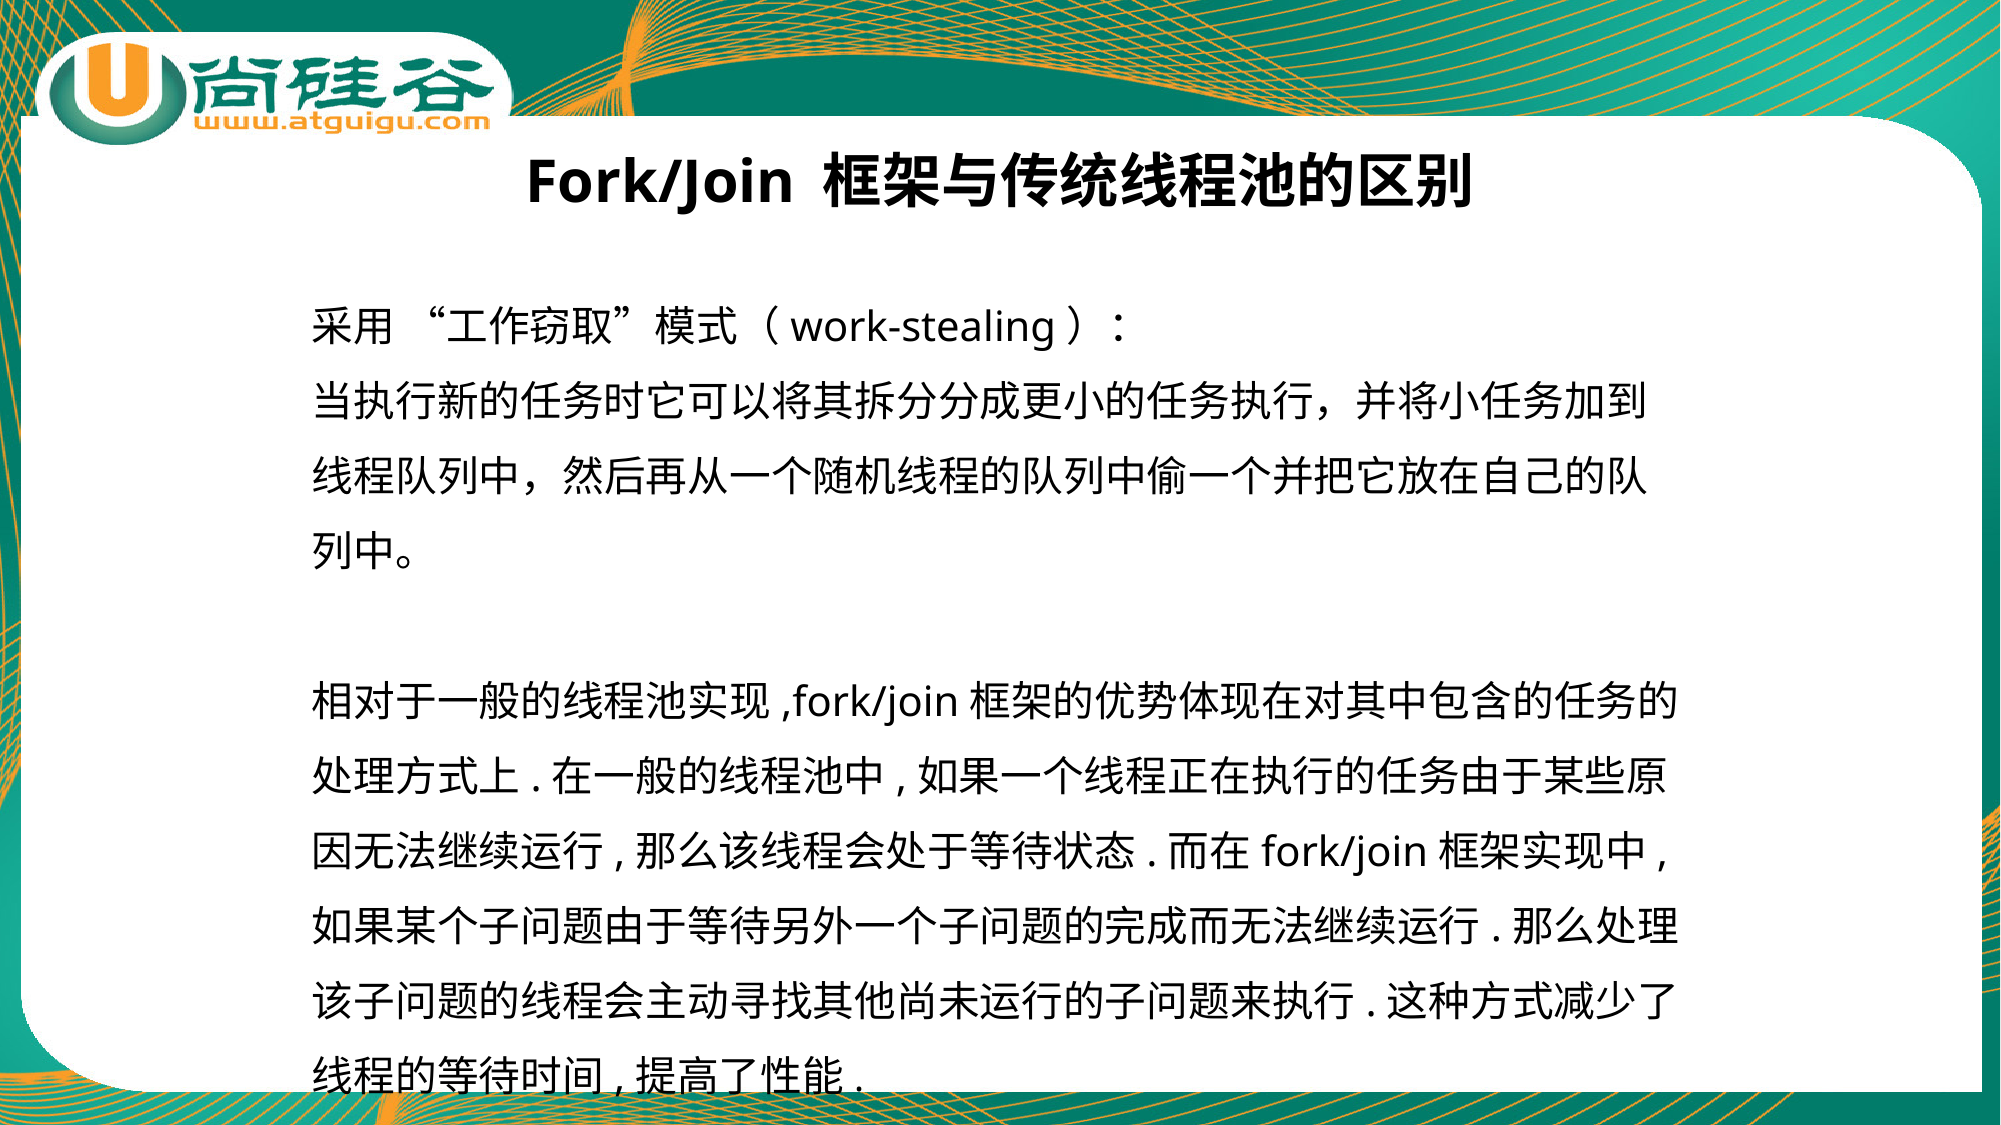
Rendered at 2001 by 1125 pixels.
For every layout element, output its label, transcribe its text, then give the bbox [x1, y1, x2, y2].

picture [0, 0, 2001, 1125]
text_box 采用 “工作窃取”模式（work-stealing）： 当执行新的任务时它可以将其拆分分成更小的任务执行，并将小任务加到线程队列中，然后再从一个随机线程的队列中偷一个并把它放在自己的队列中。 相对于一般的线程池实现,fork/join框架的优势体现在对其中包含的任务的处理方式上.在一般的线程池中,如果一个线程正在执行的任务由于某些原因无法继续运行,那么该线程会处于等待状态.而在fork/join框架实现中,如果某个子问题由于等待另外一个子问题的完成而无法继续运行.那么处理该子问题的线程会主动寻找其他尚未运行的子问题来执行.这种方式减少了线程的等待时间,提高了性能. [297, 267, 1703, 1125]
title Fork/Join 框架与传统线程池的区别 [444, 113, 1556, 244]
